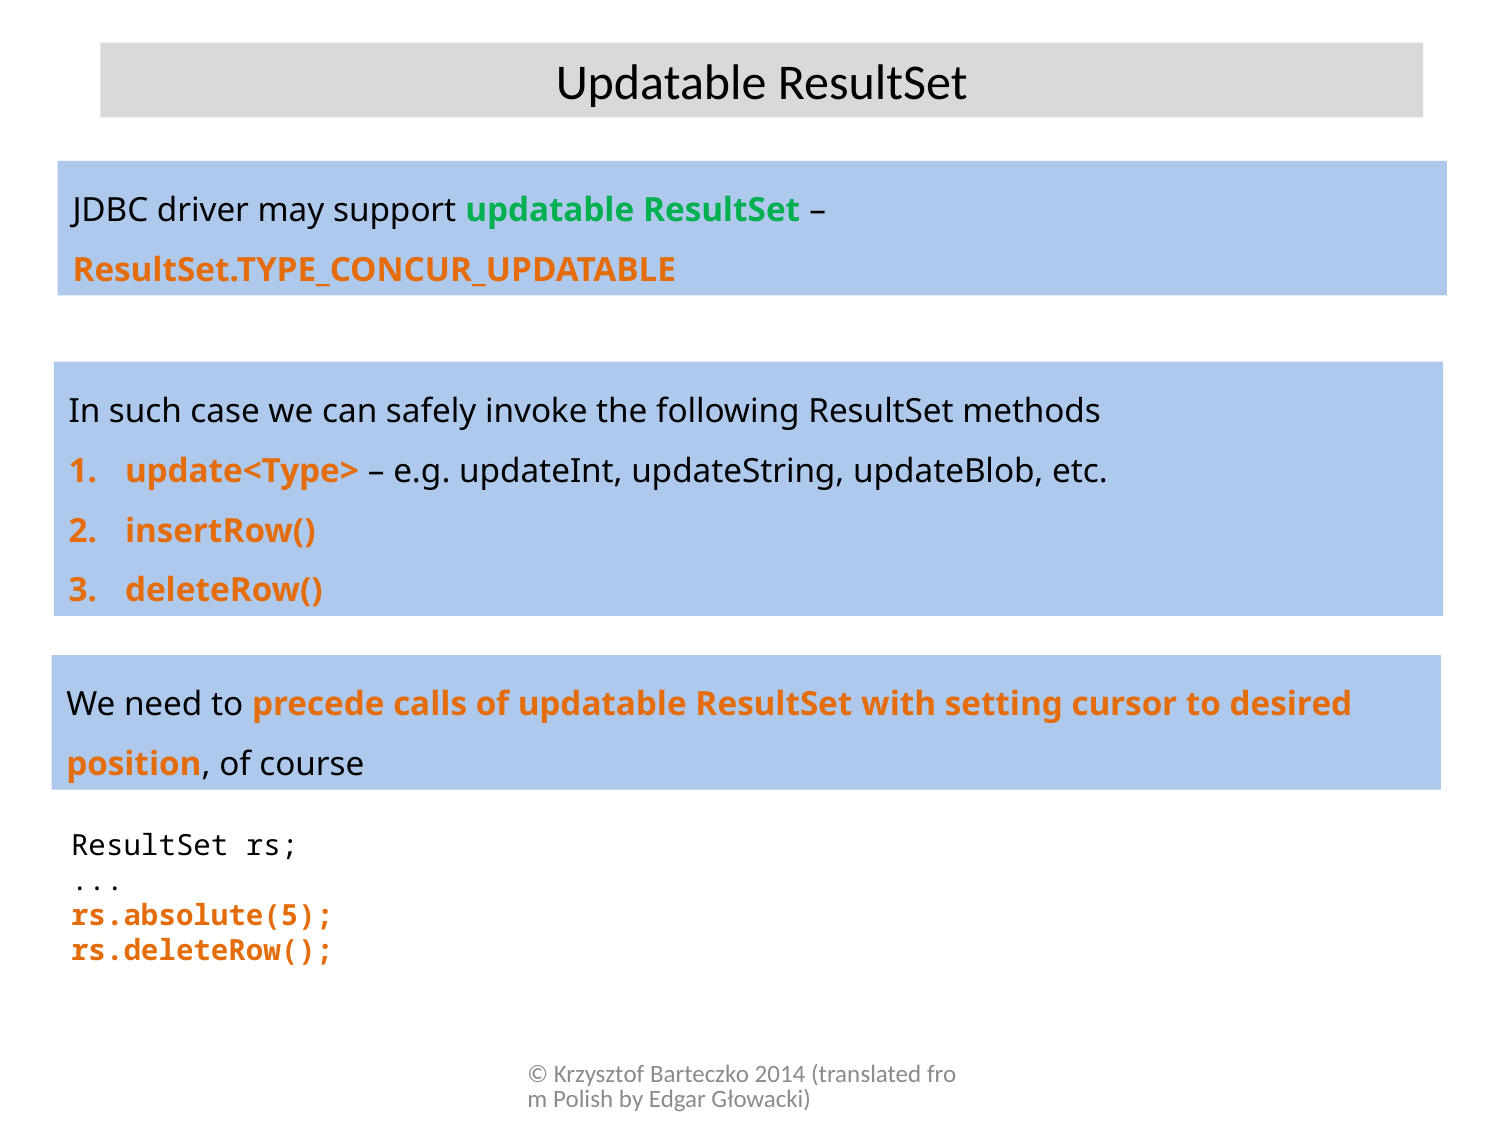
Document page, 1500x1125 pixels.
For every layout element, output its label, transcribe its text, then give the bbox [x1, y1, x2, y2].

footer © Krzysztof Barteczko 2014 (translated from Polish by Edgar Głowacki) [512, 1042, 988, 1103]
text_box ResultSet rs; ... rs.absolute(5); rs.deleteRow(); [56, 819, 1446, 974]
text_box JDBC driver may support updatable ResultSet – ResultSet.TYPE_CONCUR_UPDATABLE [57, 160, 1447, 296]
text_box Updatable ResultSet [100, 42, 1424, 118]
text_box In such case we can safely invoke the following ResultSet methods update<Type> – e.g. updateInt, updateString, updateBlob, etc. insertRow() deleteRow() [53, 361, 1444, 616]
text_box We need to precede calls of updatable ResultSet with setting cursor to desired position, of course [51, 655, 1441, 790]
